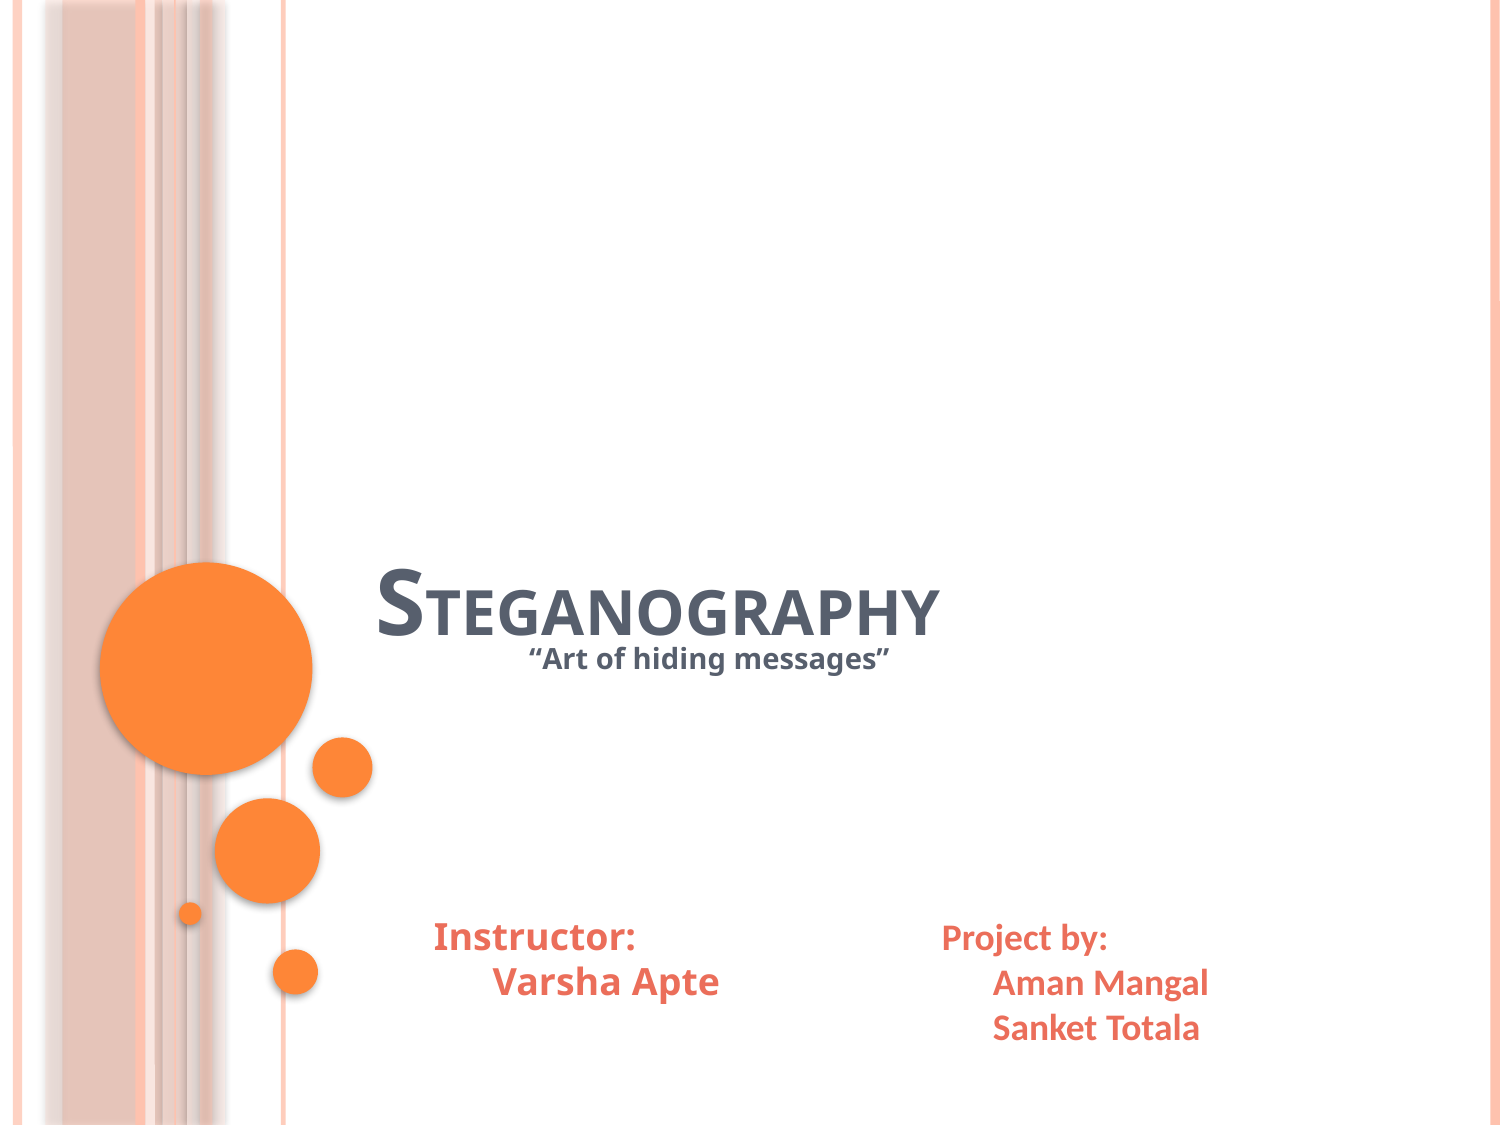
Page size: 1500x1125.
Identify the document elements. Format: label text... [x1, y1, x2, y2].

title Steganography [360, 349, 1373, 661]
text_box Instructor: Varsha Apte [419, 905, 869, 1010]
subtitle “Art of hiding messages” [371, 633, 1385, 859]
text_box Project by: Aman Mangal Sanket Totala [927, 905, 1258, 1055]
